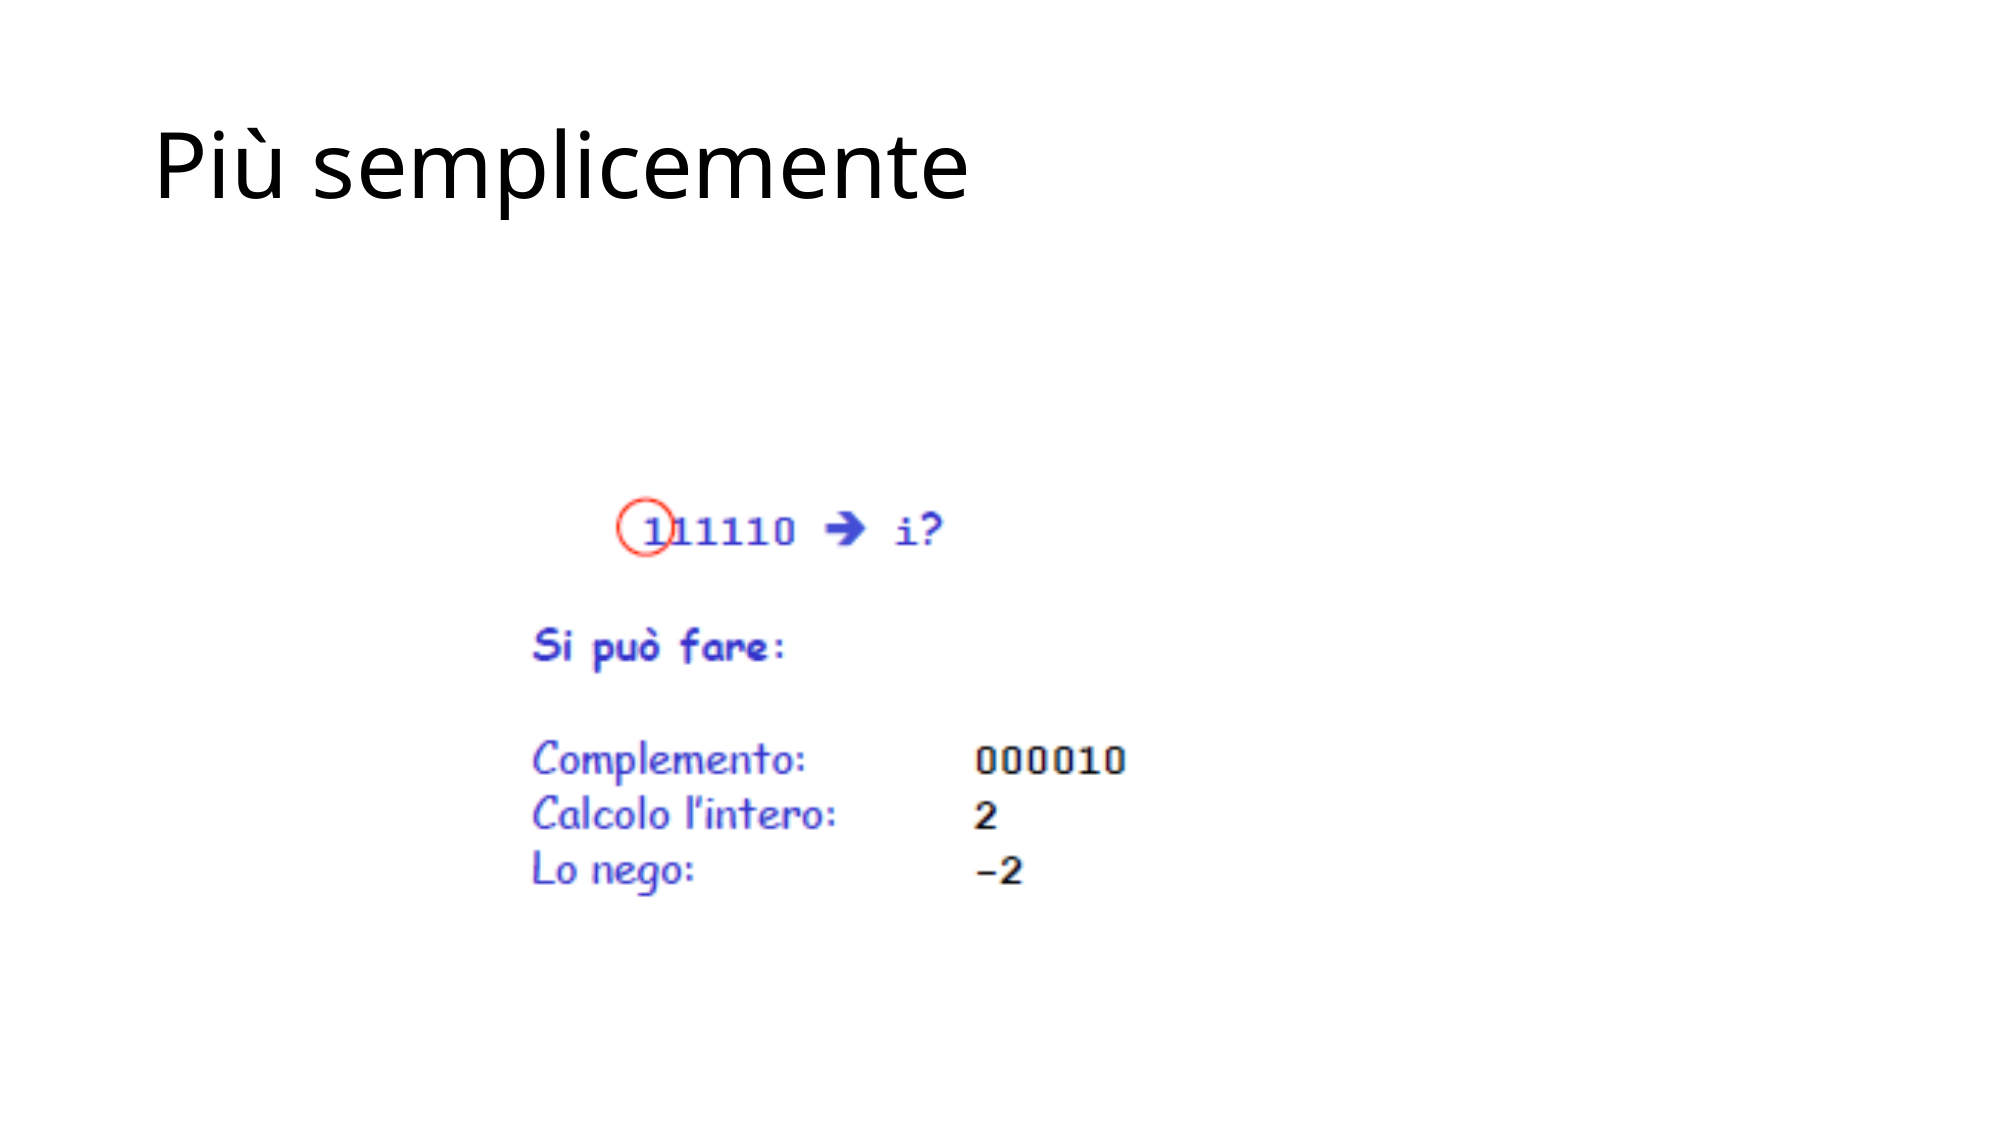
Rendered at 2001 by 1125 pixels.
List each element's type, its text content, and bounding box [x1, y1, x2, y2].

title Più semplicemente [137, 59, 1863, 278]
picture [495, 430, 1245, 949]
